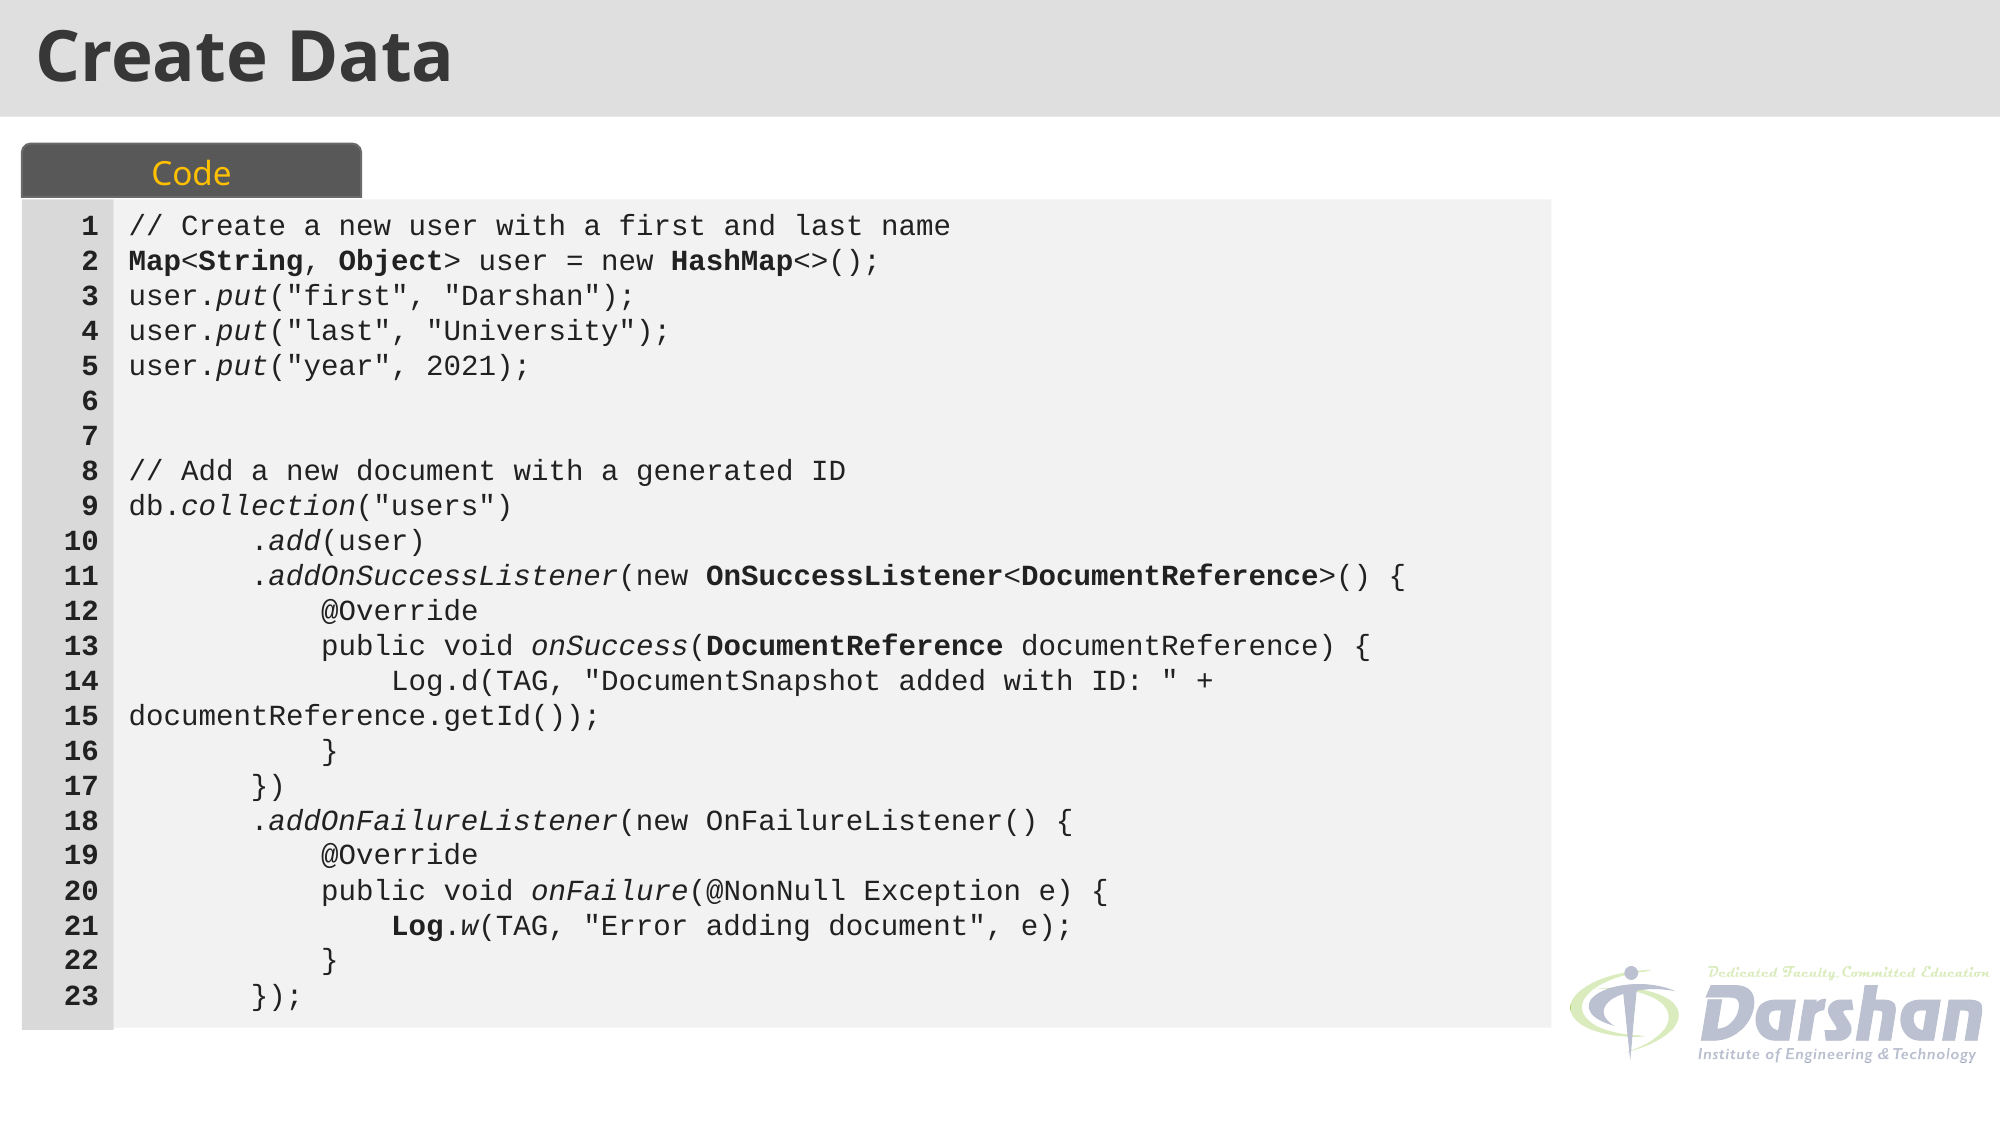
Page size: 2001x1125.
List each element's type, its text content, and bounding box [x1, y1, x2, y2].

text_box // Create a new user with a first and last name Map<String, Object> user = new HashMap<>(); user.put("first", "Darshan"); user.put("last", "University"); user.put("year", 2021); // Add a new document with a generated ID db.collection("users") .add(user) .addOnSuccessListener(new OnSuccessListener<DocumentReference>() { @Override public void onSuccess(DocumentReference documentReference) { Log.d(TAG, "DocumentSnapshot added with ID: " + documentReference.getId()); } }) .addOnFailureListener(new OnFailureListener() { @Override public void onFailure(@NonNull Exception e) { Log.w(TAG, "Error adding document", e); } }); [115, 198, 1552, 1029]
text_box Code [20, 142, 363, 198]
text_box 1 2 3 4 5 6 7 8 9 10 11 12 13 14 15 16 17 18 19 20 21 22 23 [21, 198, 115, 1031]
title Create Data [0, 0, 2000, 117]
